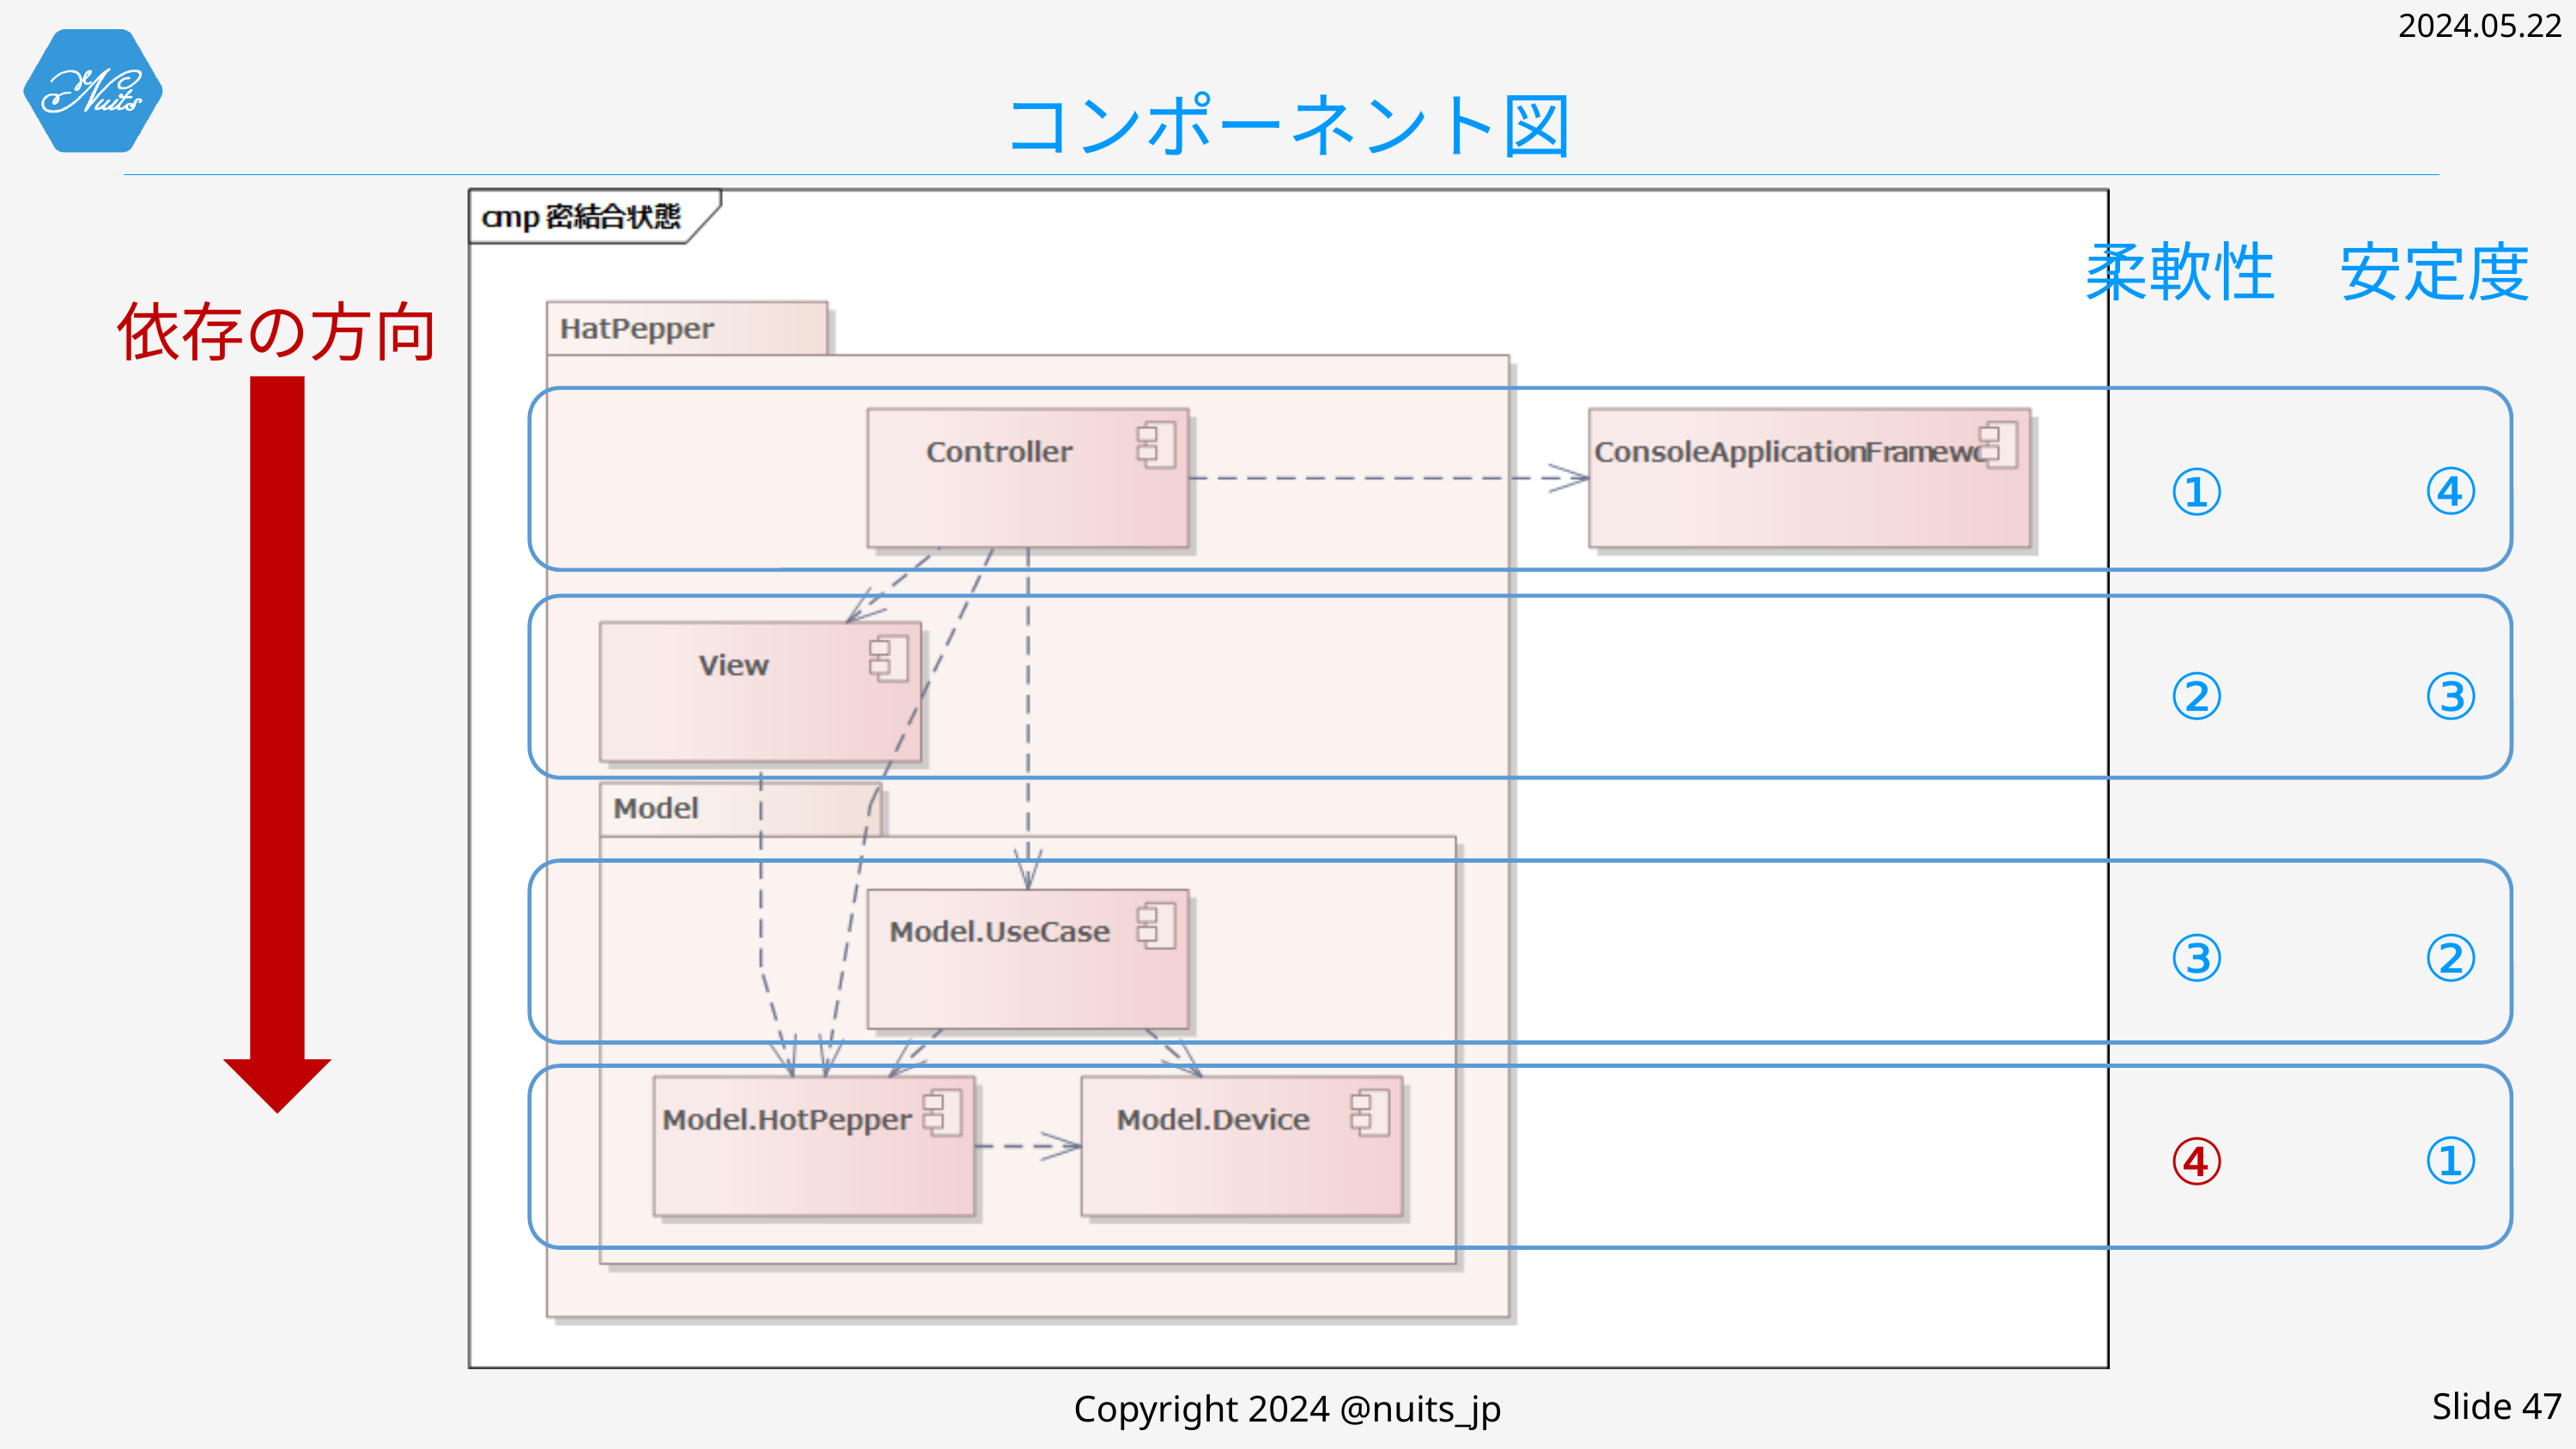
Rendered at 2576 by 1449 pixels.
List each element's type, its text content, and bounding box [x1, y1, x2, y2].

picture [466, 186, 2110, 1369]
text_box [2110, 1065, 2512, 1248]
picture [20, 18, 166, 163]
text_box [2110, 596, 2512, 778]
text_box ④ [2409, 444, 2494, 535]
text_box ① [2155, 444, 2239, 535]
text_box 依存の方向 [103, 285, 452, 376]
text_box [2110, 387, 2512, 570]
text_box [2110, 860, 2512, 1043]
text_box 安定度 [2326, 224, 2545, 315]
text_box 柔軟性 [2110, 224, 2291, 315]
title コンポーネント図 [44, 65, 2530, 175]
text_box [221, 375, 334, 1115]
